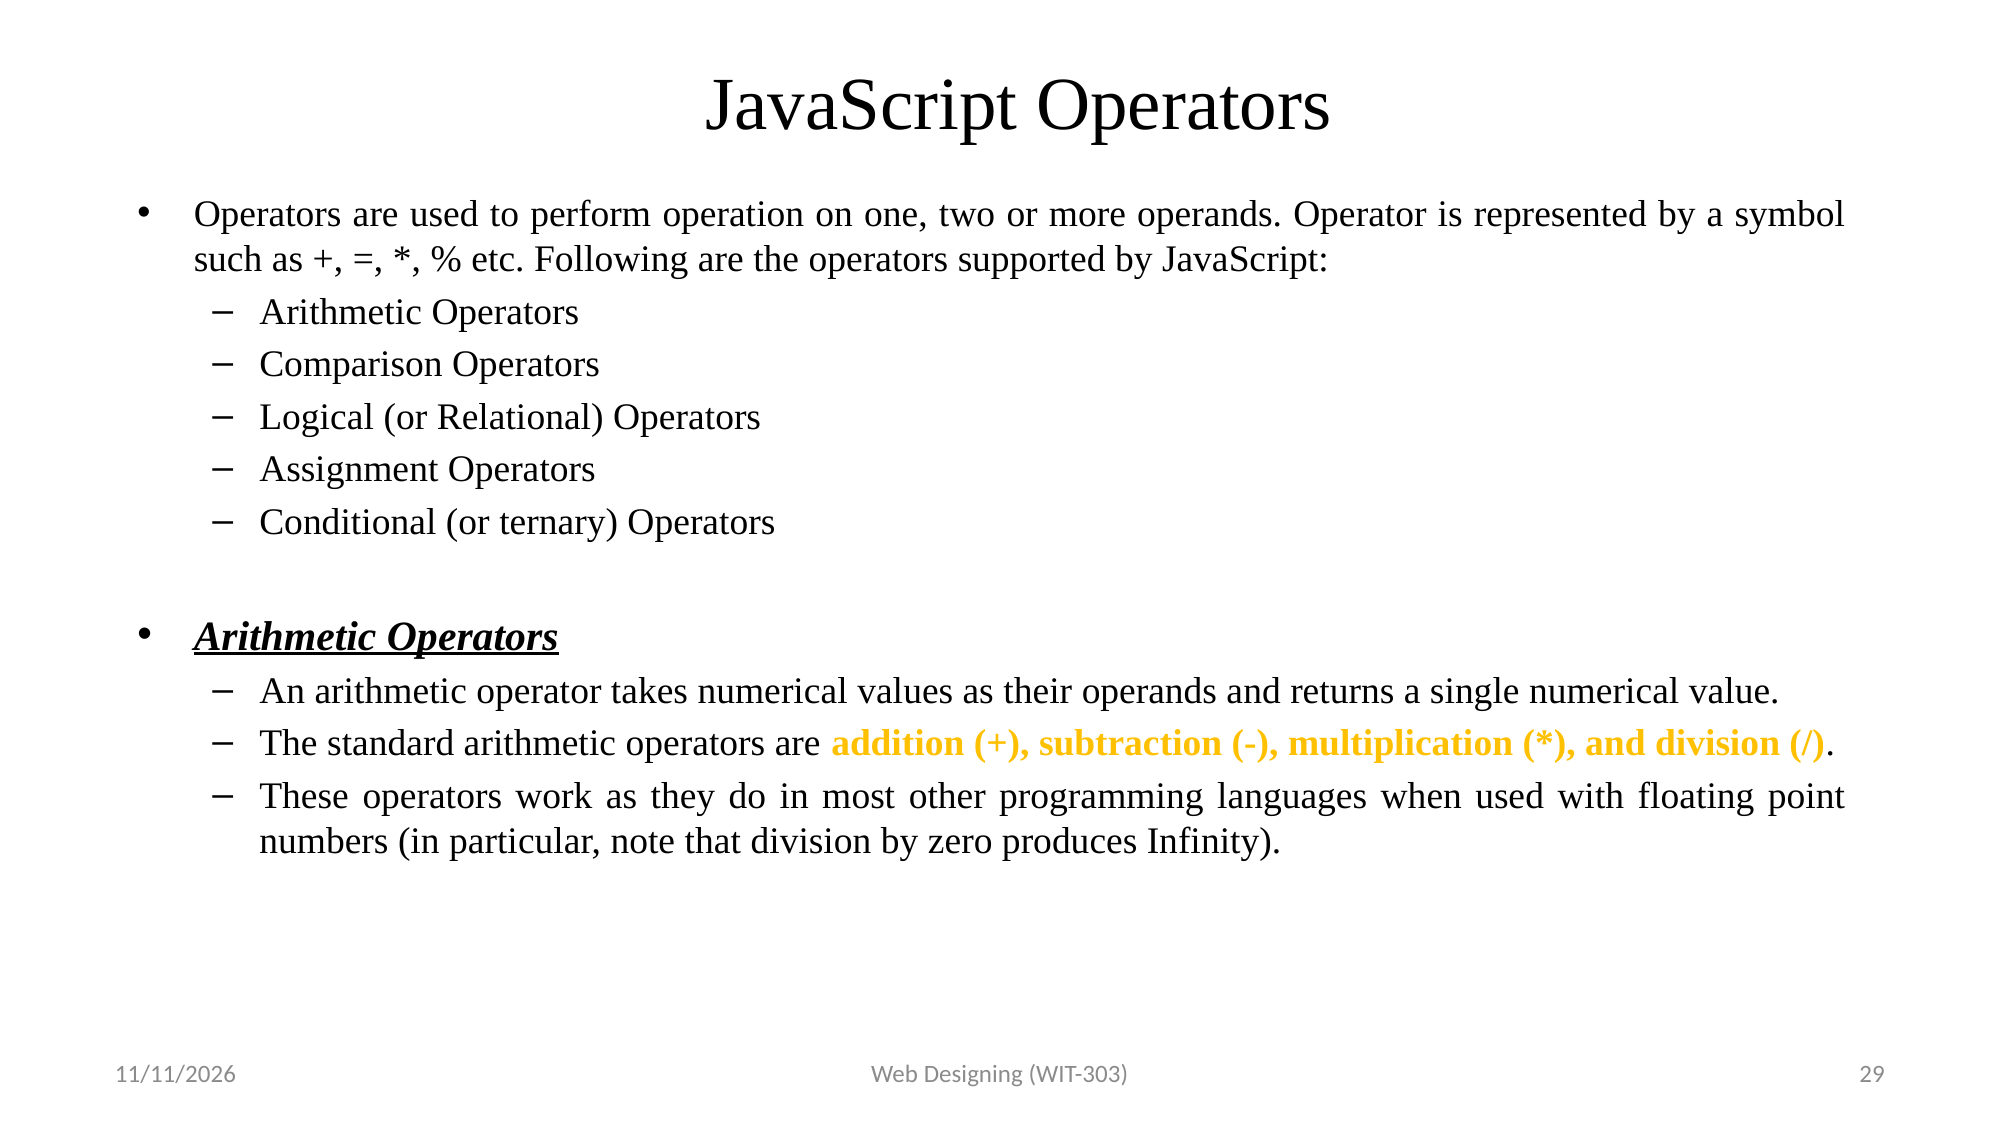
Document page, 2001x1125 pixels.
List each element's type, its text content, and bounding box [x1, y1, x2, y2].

footer Web Designing (WIT-303) [683, 1042, 1317, 1103]
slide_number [99, 1042, 567, 1103]
slide_number 29 [1433, 1042, 1900, 1103]
title JavaScript Operators [137, 0, 1863, 181]
list Operators are used to perform operation on one, two or more operands. Operator is represented by a symbol such as +, =, *, % etc. Following are the operators supported by JavaScript: Arithmetic Operators Comparison Operators Logical (or Relational) Operators Assignment Operators Conditional (or ternary) Operators Arithmetic Operators An arithmetic operator takes numerical values as their operands and returns a single numerical value. The standard arithmetic operators are addition (+), subtraction (-), multiplication (*), and division (/). These operators work as they do in most other programming languages when used with floating point numbers (in particular, note that division by zero produces Infinity). [122, 181, 1863, 1043]
